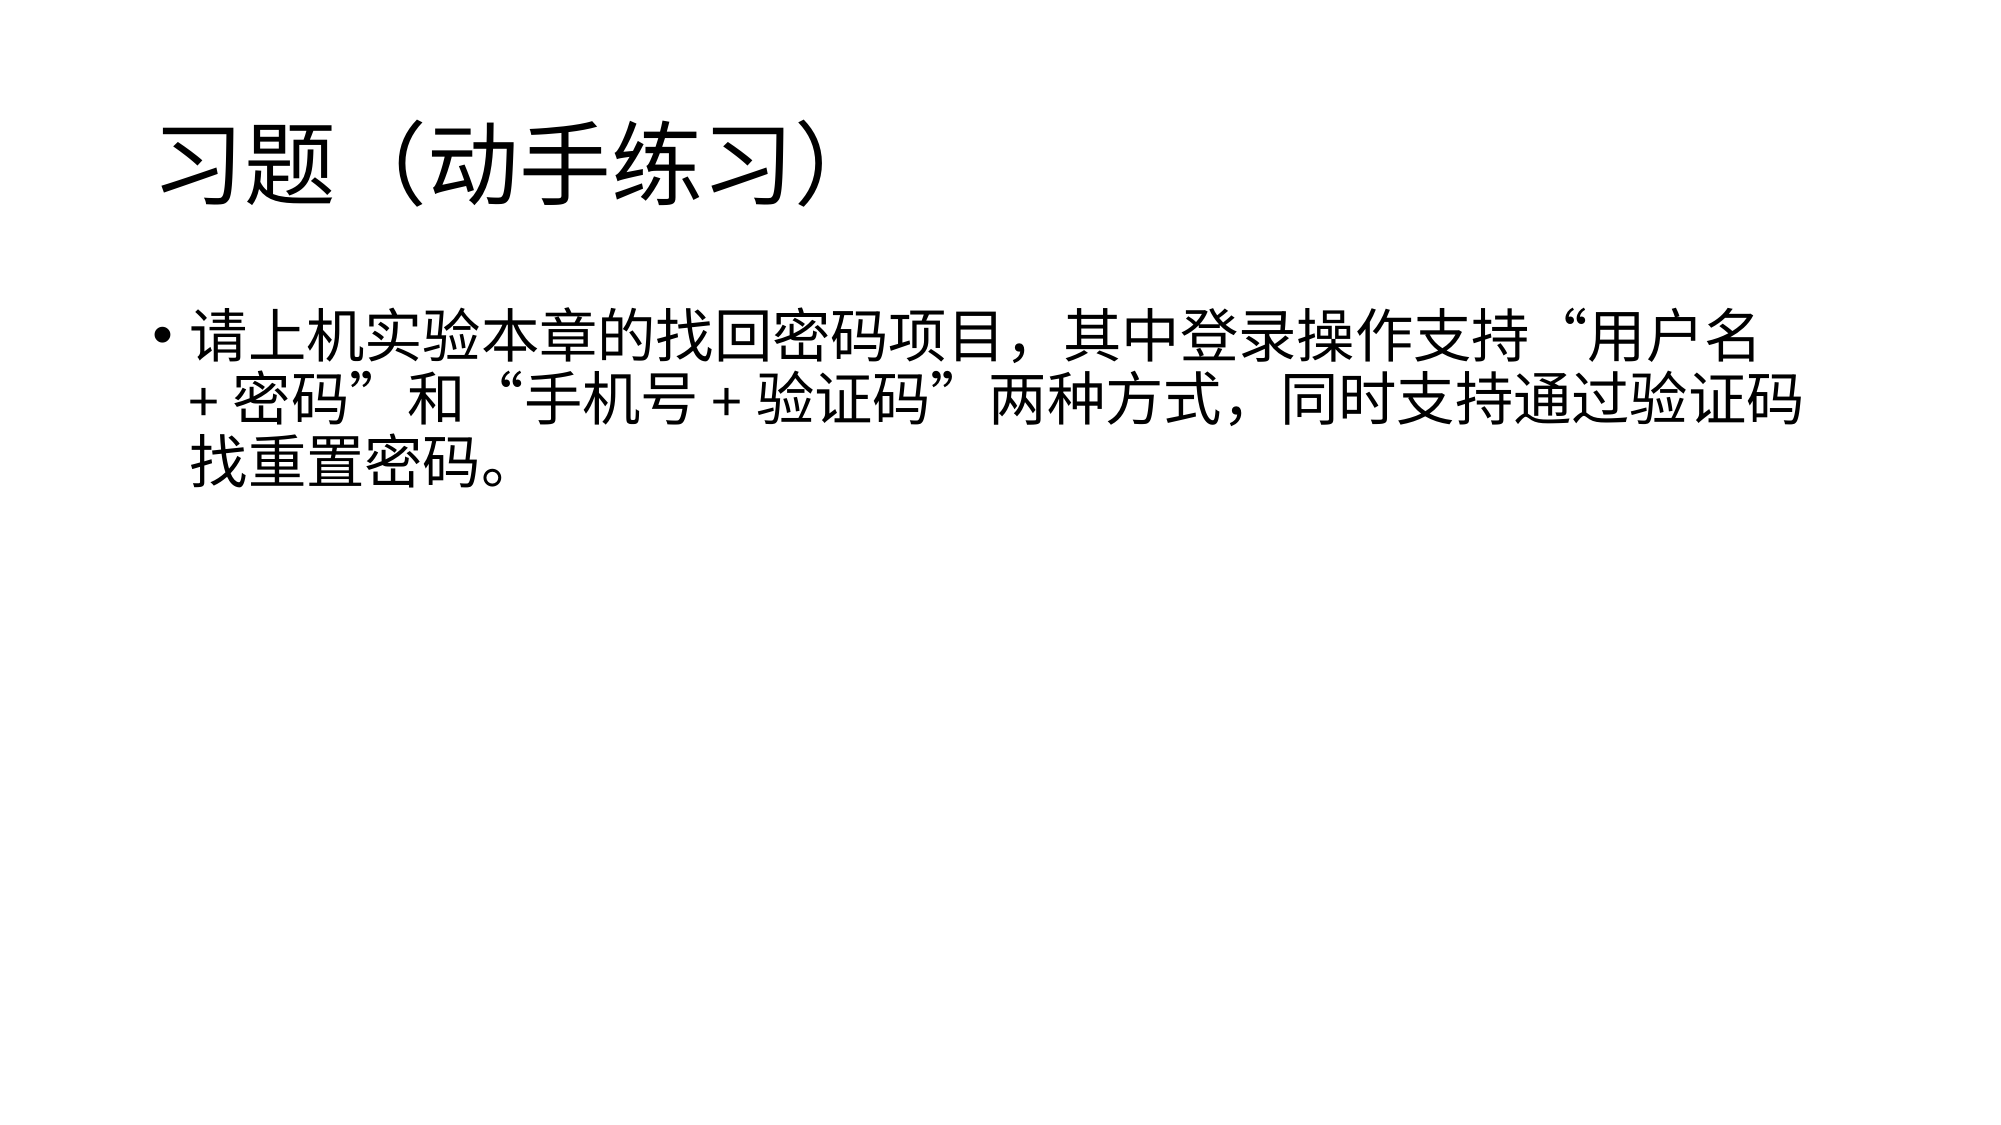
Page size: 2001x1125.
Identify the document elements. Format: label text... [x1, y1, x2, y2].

list 请上机实验本章的找回密码项目，其中登录操作支持“用户名+密码”和“手机号+验证码”两种方式，同时支持通过验证码找重置密码。 [137, 299, 1863, 1014]
title 习题（动手练习） [137, 59, 1863, 278]
